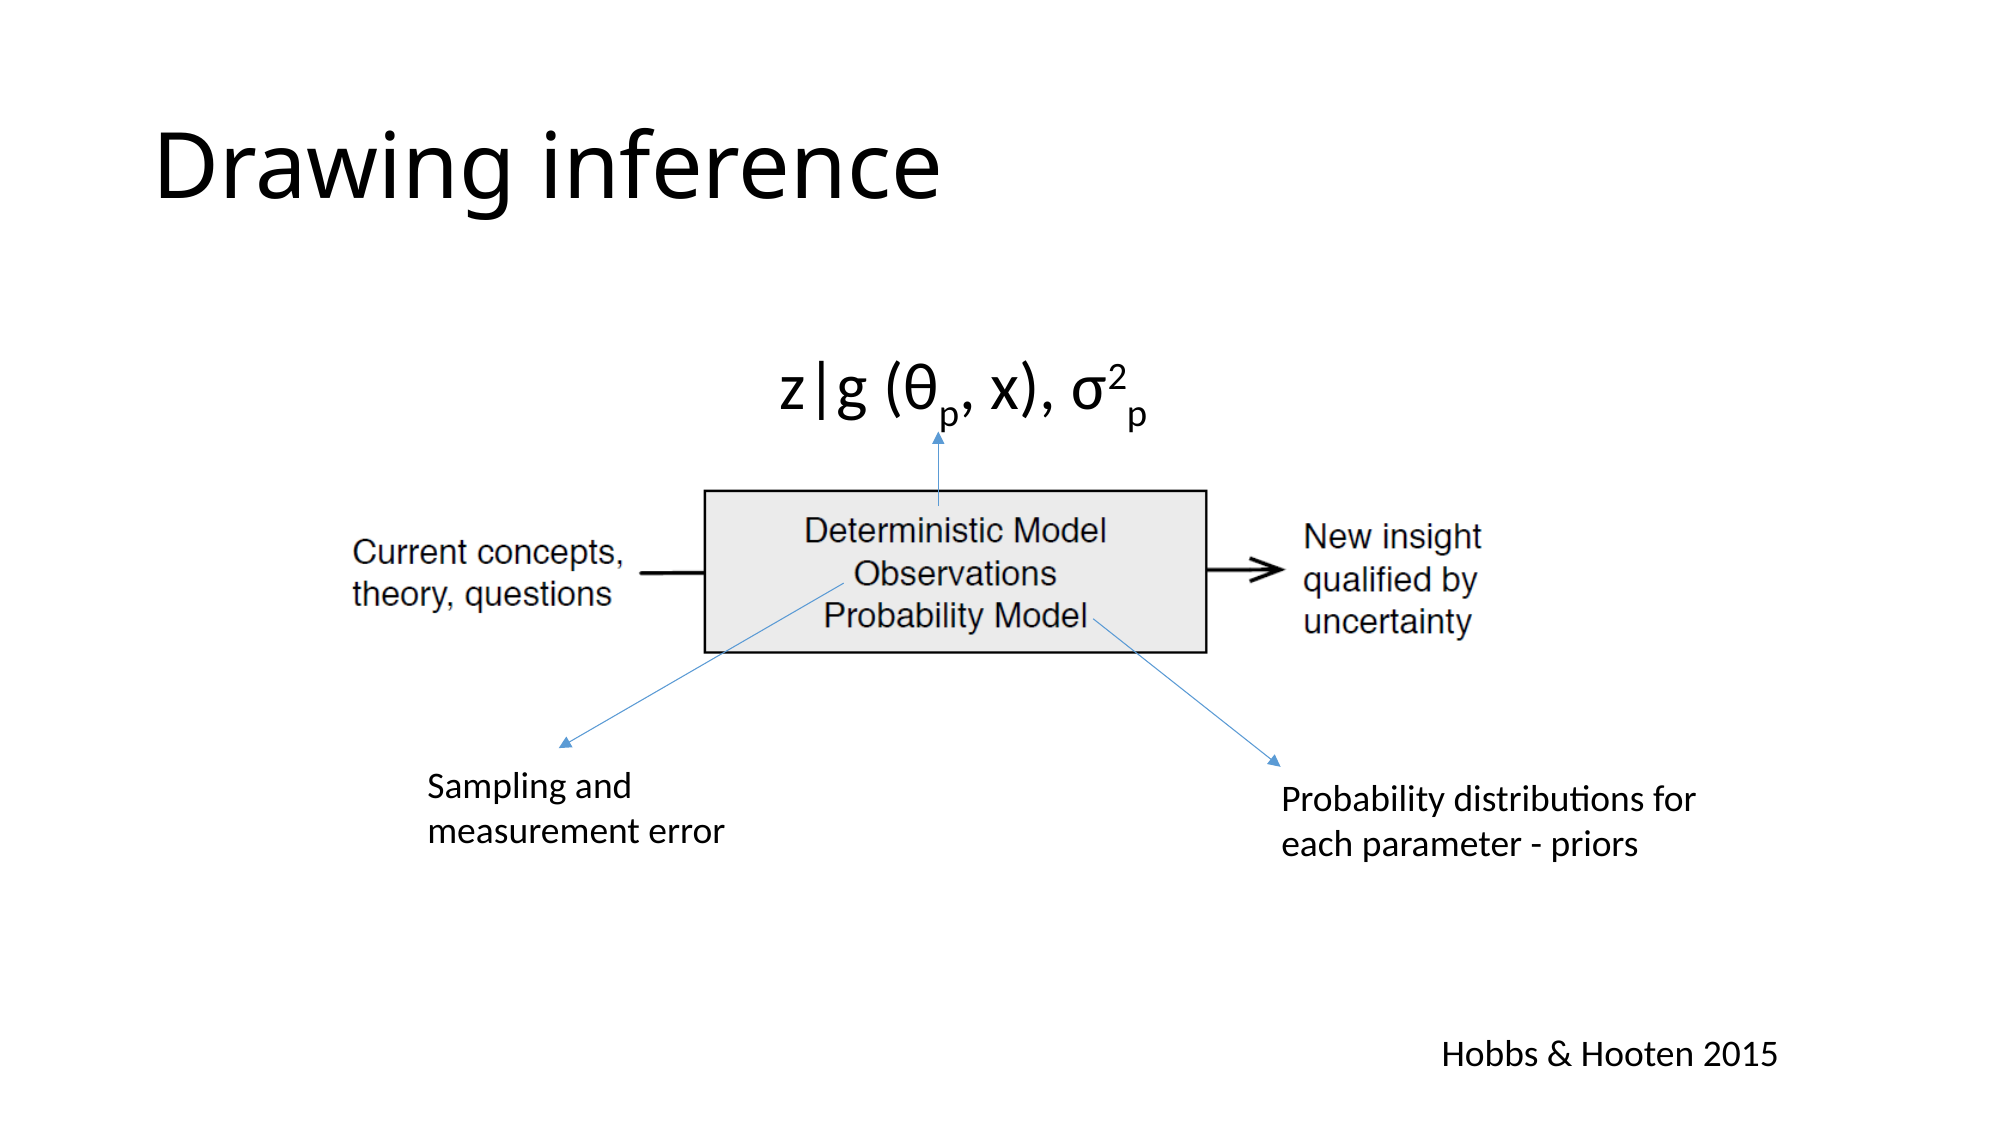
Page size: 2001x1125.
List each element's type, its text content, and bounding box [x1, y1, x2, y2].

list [292, 310, 1585, 791]
title Drawing inference [137, 59, 1863, 278]
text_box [1093, 618, 1281, 767]
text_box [558, 583, 844, 749]
text_box Probability distributions for each parameter - priors [1266, 766, 1793, 872]
text_box Hobbs & Hooten 2015 [1426, 1021, 1975, 1082]
text_box Sampling and measurement error [412, 791, 745, 859]
